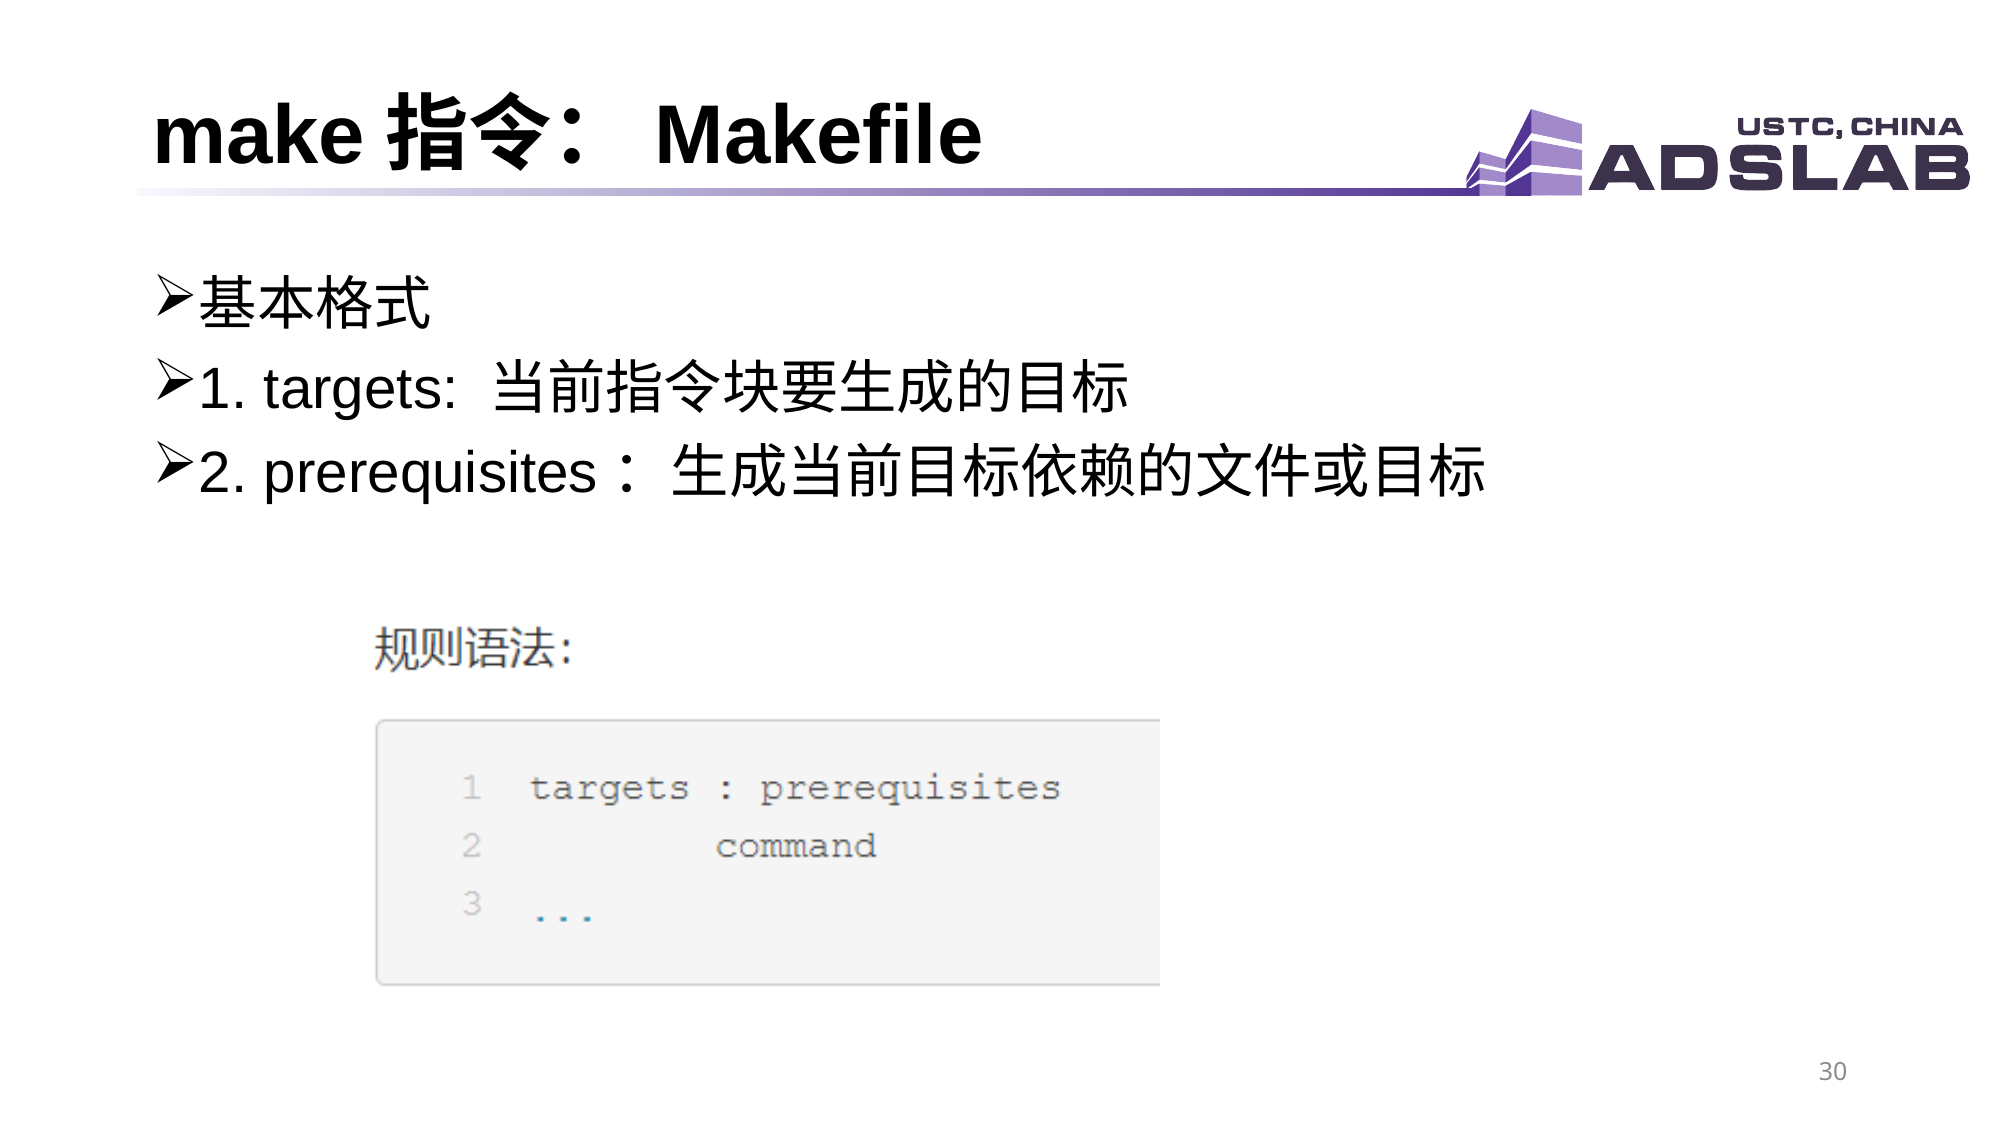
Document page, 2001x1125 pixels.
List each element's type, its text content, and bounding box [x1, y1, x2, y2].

picture [361, 608, 1160, 995]
picture [1863, 106, 1976, 197]
list 基本格式 1. targets: 当前指令块要生成的目标 2. prerequisites：生成当前目标依赖的文件或目标 [137, 267, 1863, 1067]
title make指令：Makefile [137, 27, 1863, 245]
slide_number 30 [1412, 1042, 1863, 1103]
